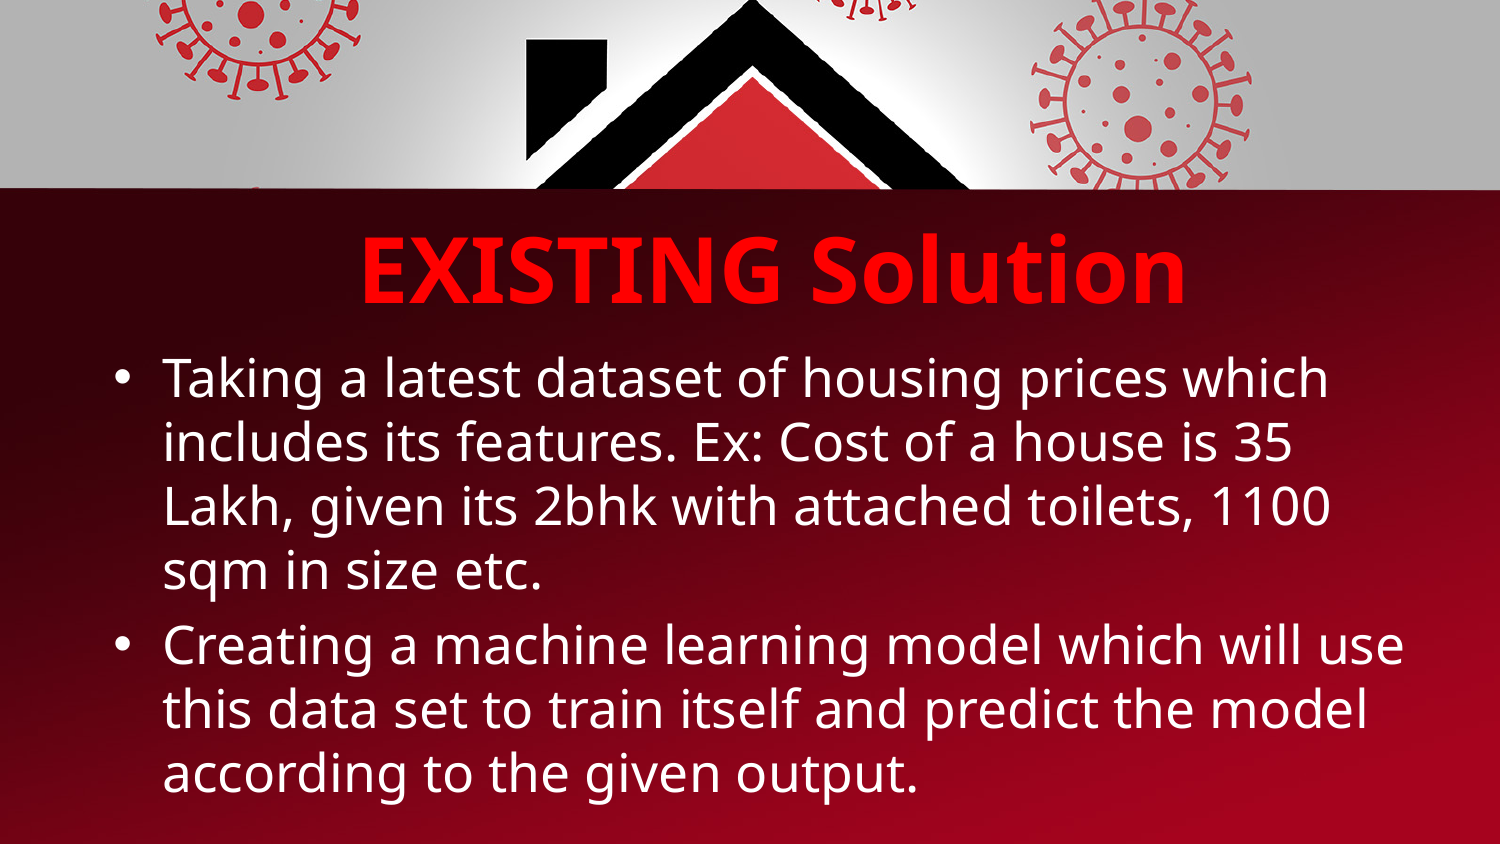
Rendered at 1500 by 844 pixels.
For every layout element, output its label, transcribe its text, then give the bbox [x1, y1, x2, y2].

text_box Taking a latest dataset of housing prices which includes its features. Ex: Cost of a house is 35 Lakh, given its 2bhk with attached toilets, 1100 sqm in size etc. Creating a machine learning model which will use this data set to train itself and predict the model according to the given output. [98, 337, 1449, 813]
title EXISTING Solution [123, 196, 1449, 337]
picture [0, 0, 1500, 844]
